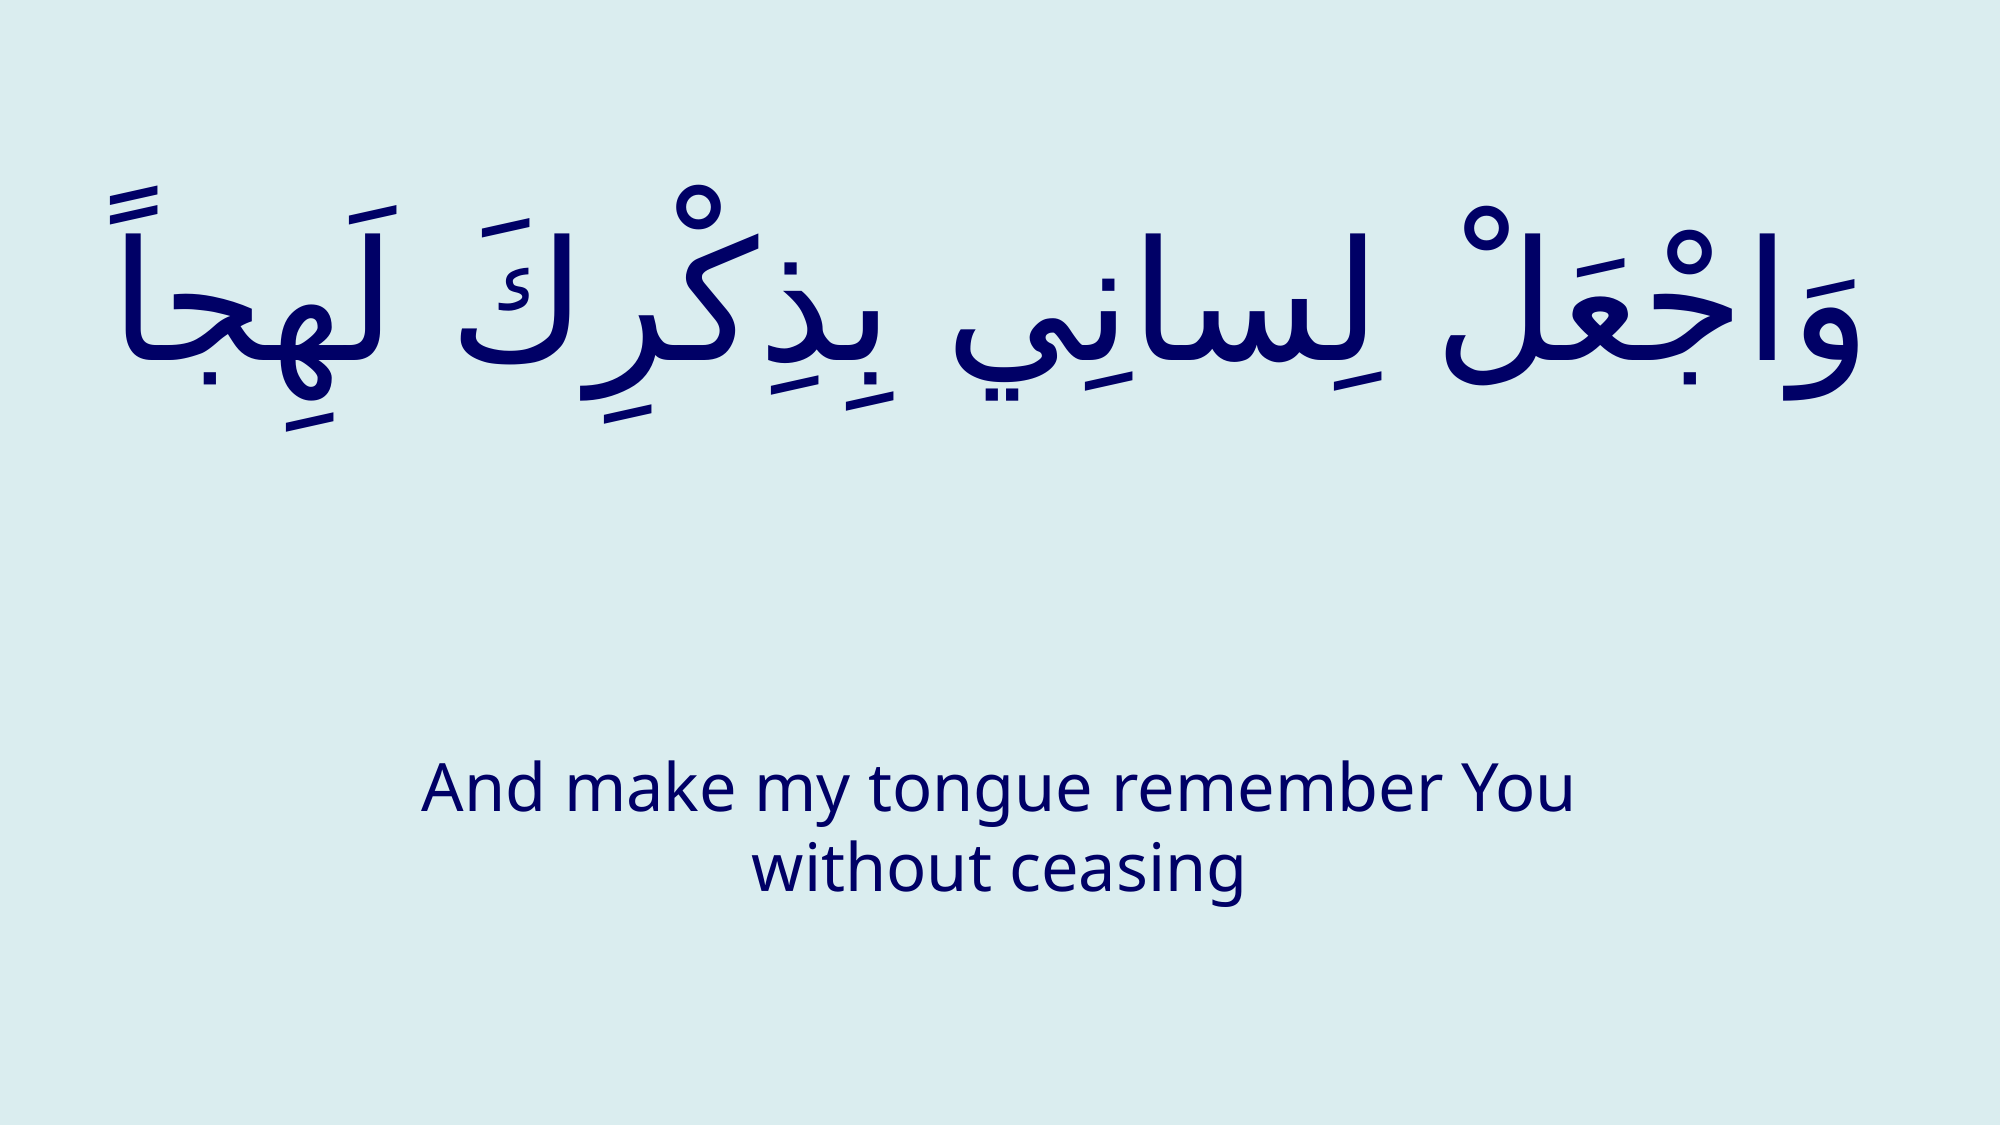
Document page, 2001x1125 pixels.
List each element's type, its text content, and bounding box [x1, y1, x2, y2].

title وَاجْعَلْ لِسانِي بِذِكْرِكَ لَهِجاً [0, 200, 2000, 388]
list And make my tongue remember You without ceasing [356, 737, 1644, 1050]
